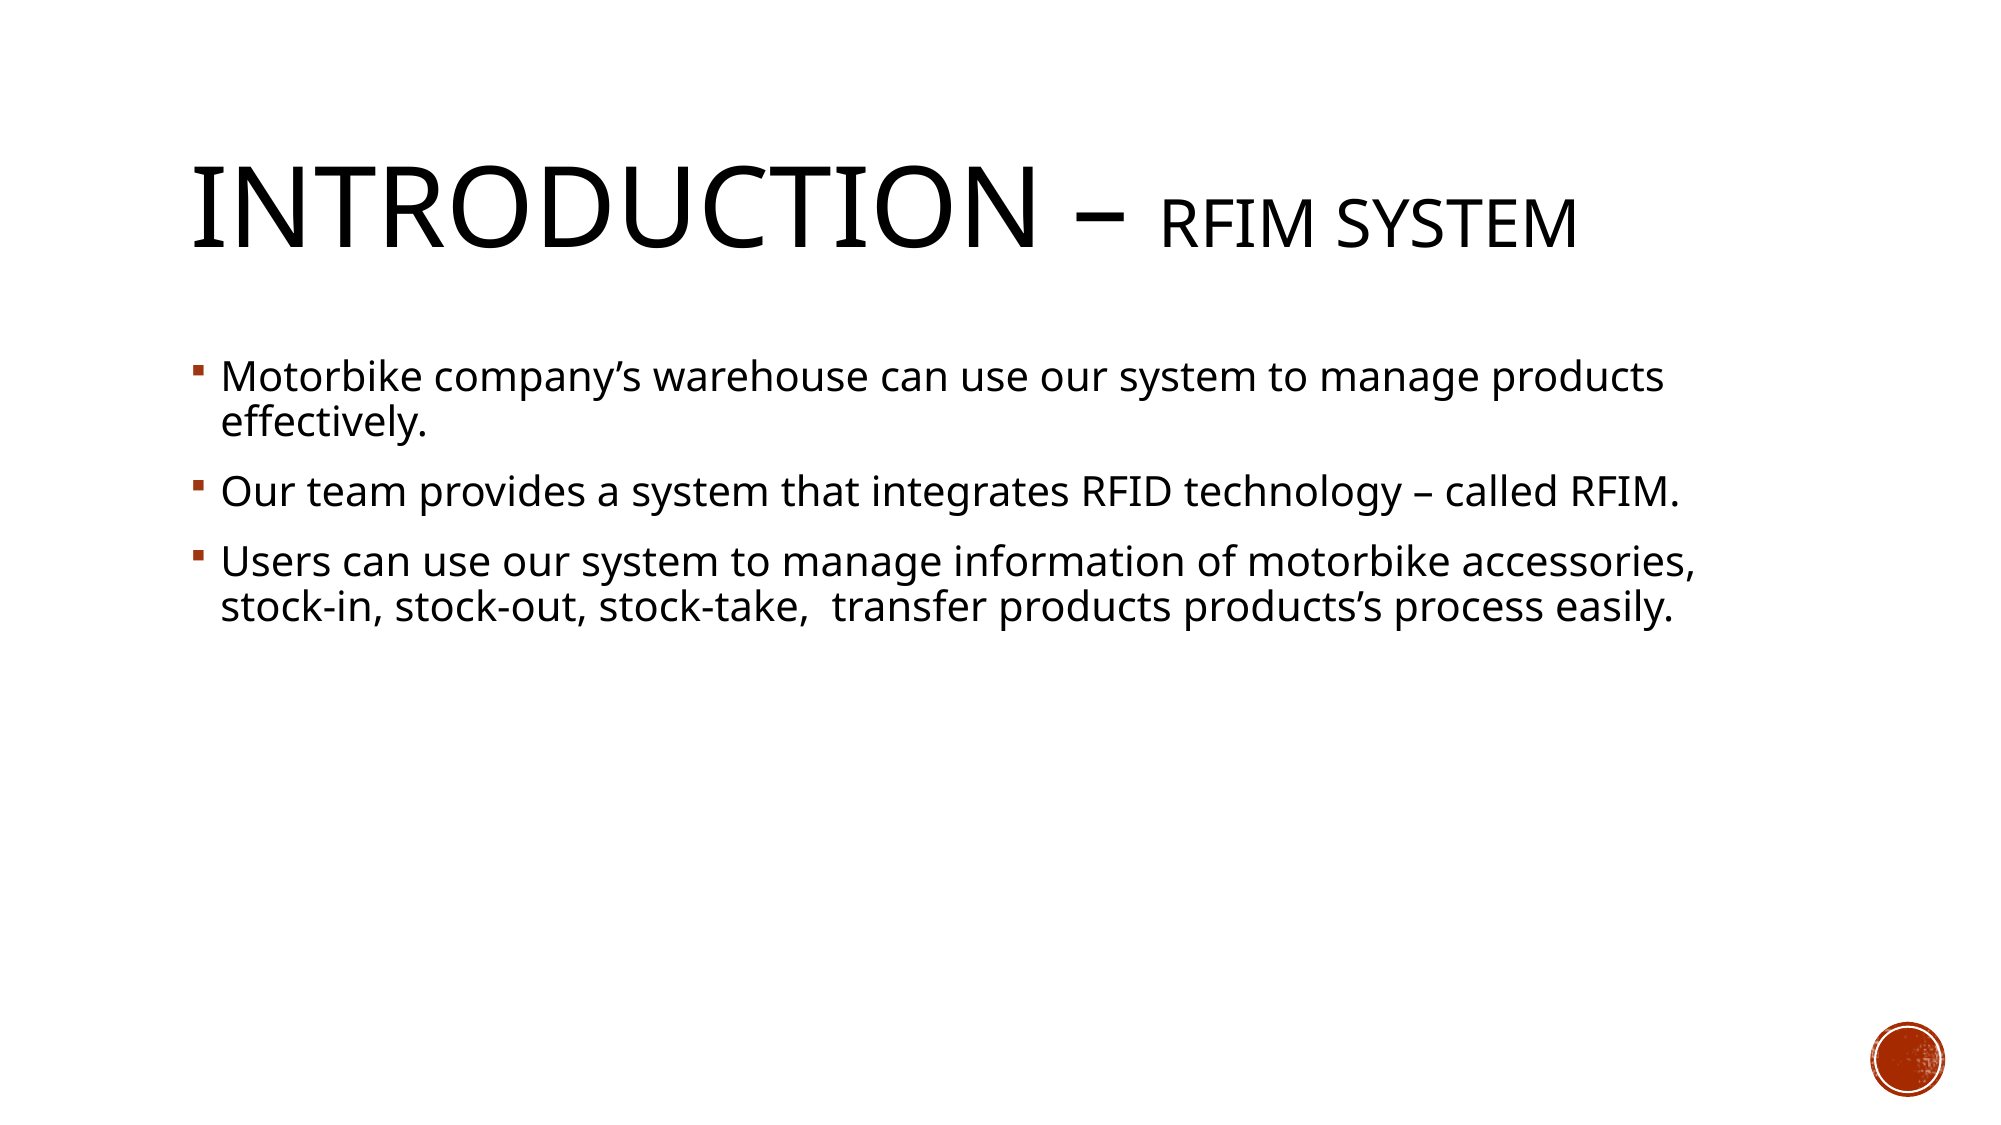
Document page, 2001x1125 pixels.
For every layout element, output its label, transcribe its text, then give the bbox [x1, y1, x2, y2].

title Introduction – RFIM system [175, 79, 1826, 344]
list Motorbike company’s warehouse can use our system to manage products effectively. Our team provides a system that integrates RFID technology – called RFIM. Users can use our system to manage information of motorbike accessories, stock-in, stock-out, stock-take, transfer products products’s process easily. [175, 348, 1826, 1013]
